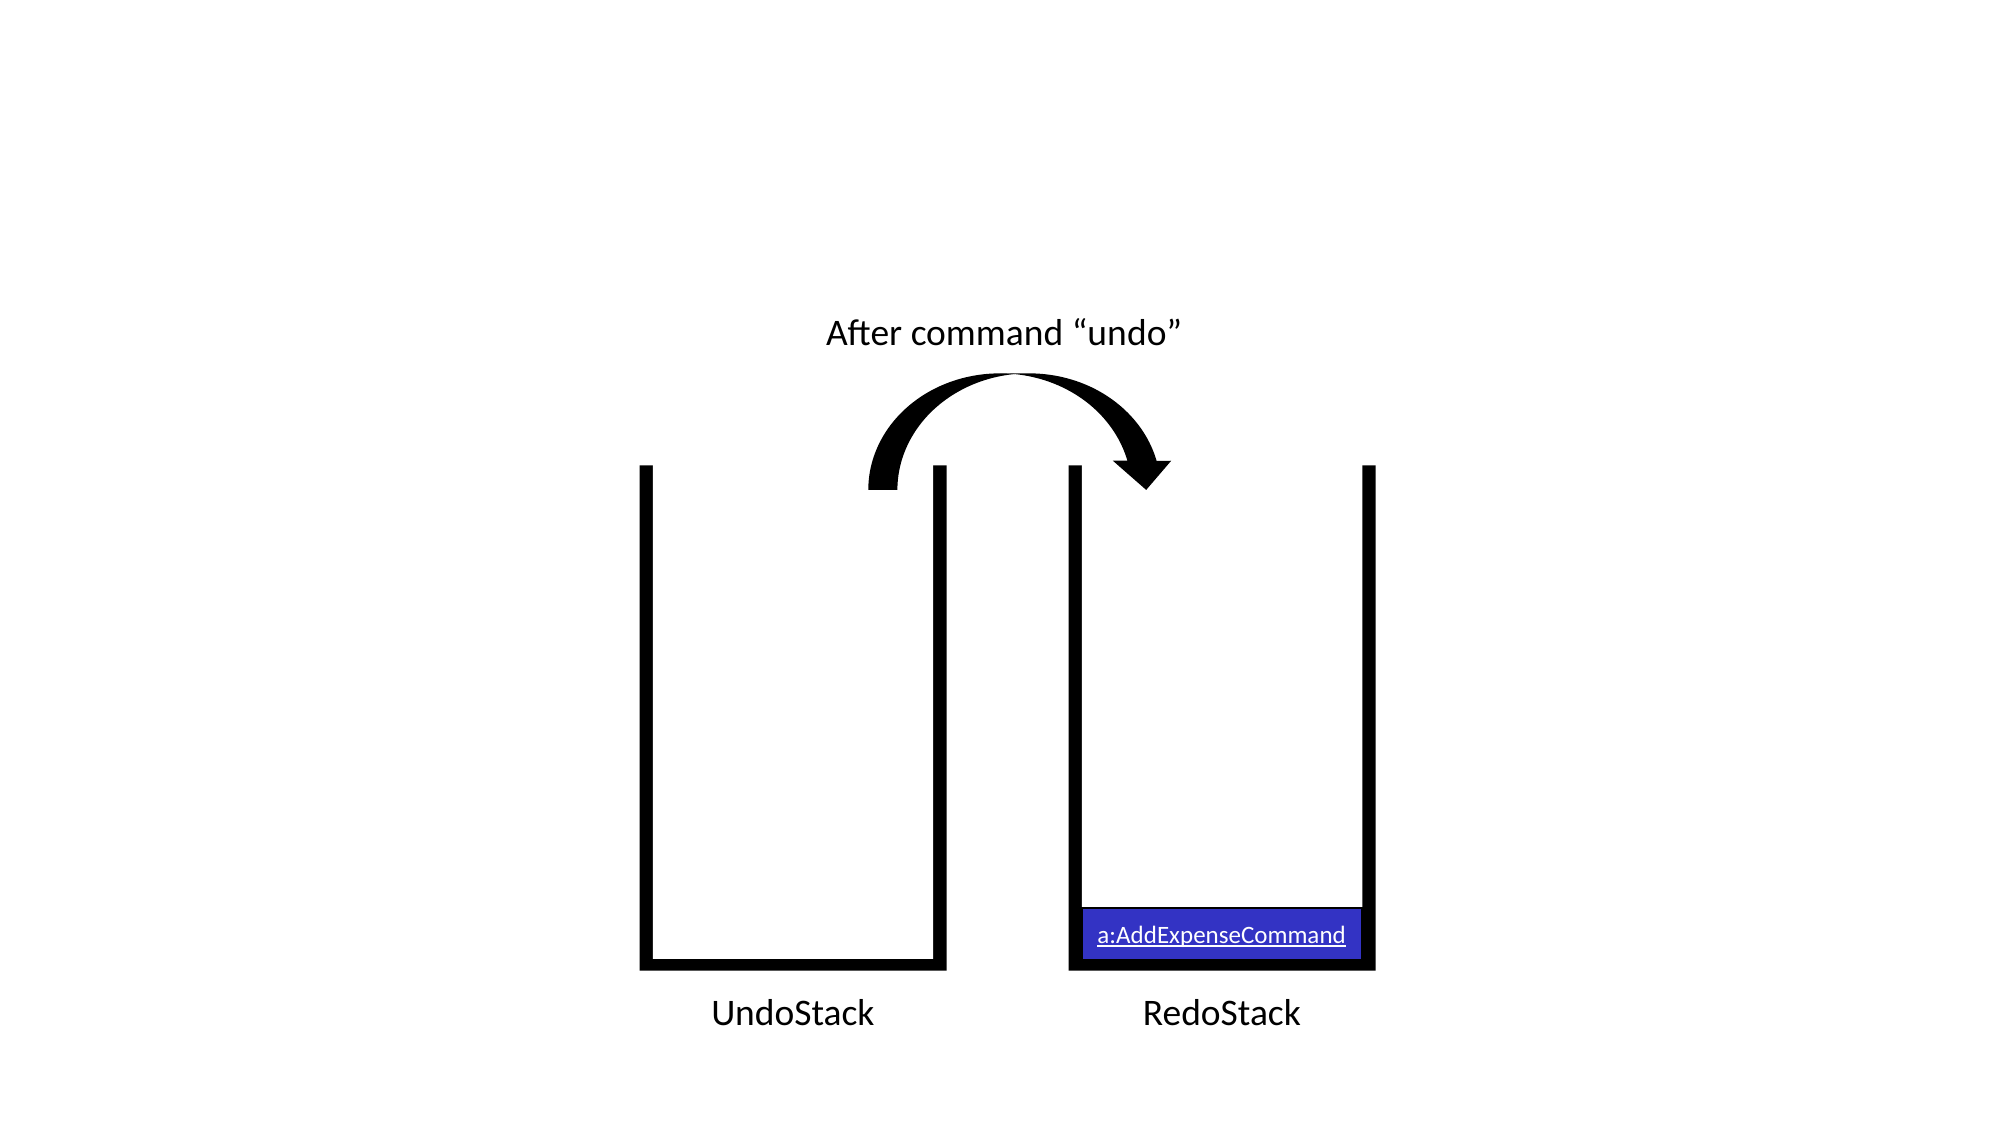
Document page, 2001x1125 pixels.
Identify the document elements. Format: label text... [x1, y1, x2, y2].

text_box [639, 465, 947, 971]
text_box After command “undo” [632, 301, 1376, 361]
text_box UndoStack [696, 980, 890, 1041]
text_box [870, 372, 1174, 465]
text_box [1068, 465, 1376, 971]
text_box RedoStack [1128, 980, 1316, 1041]
